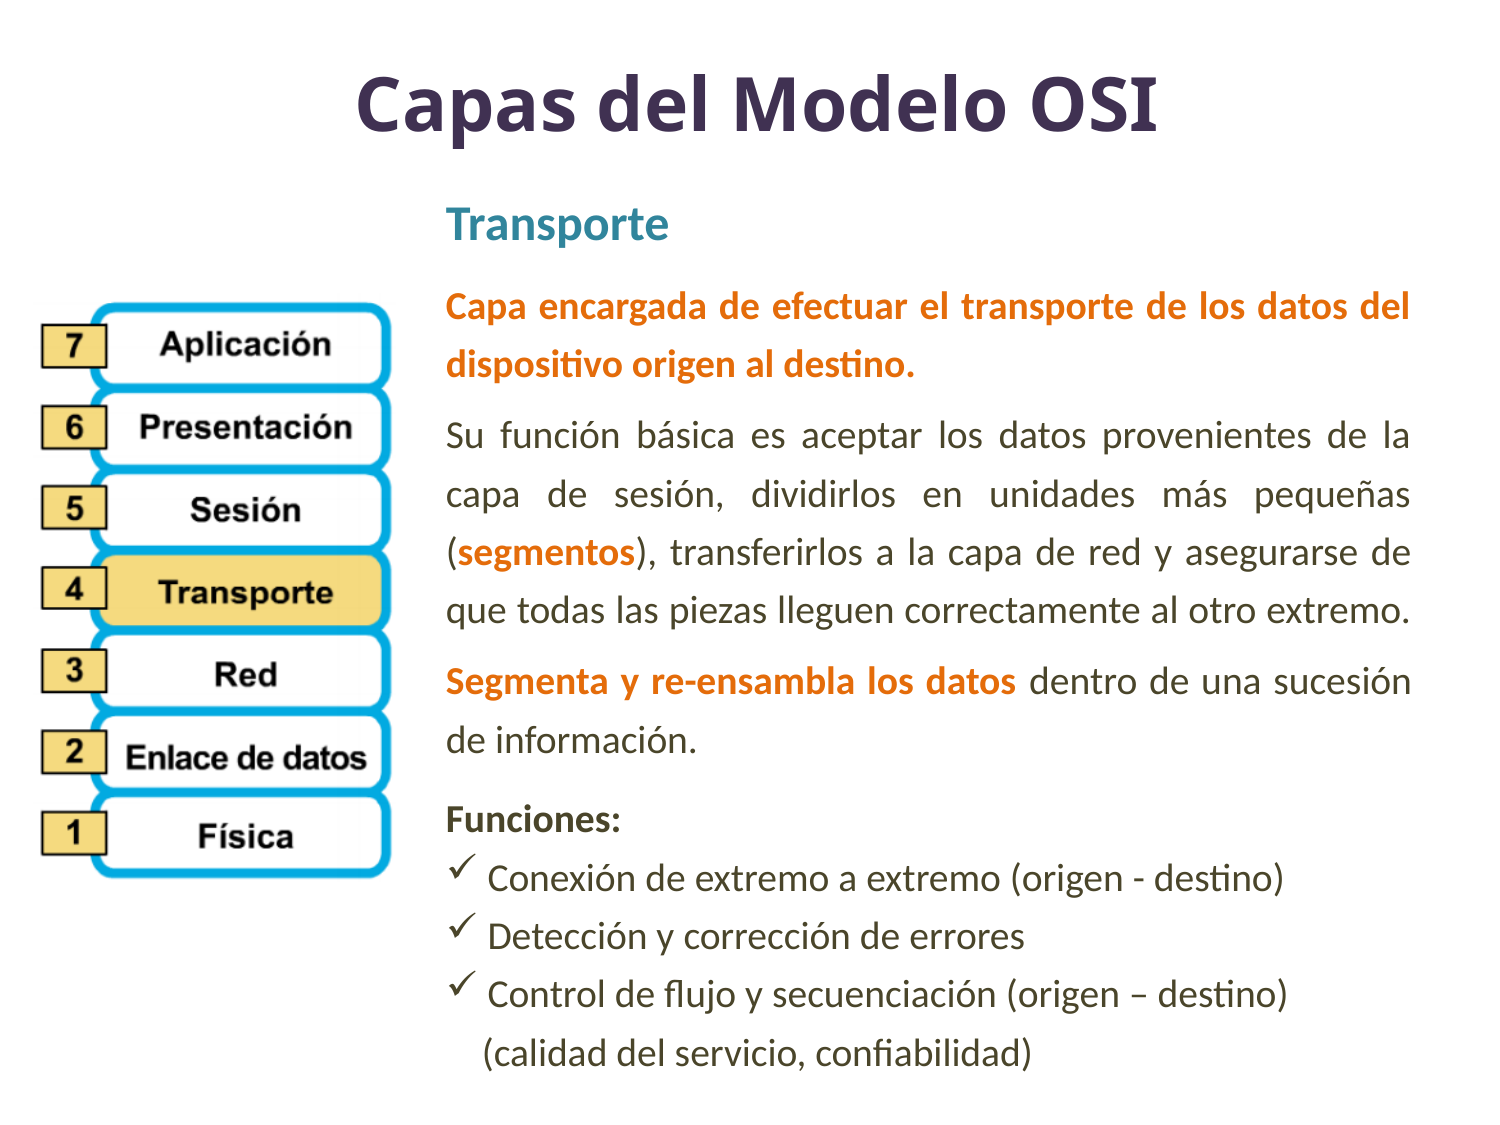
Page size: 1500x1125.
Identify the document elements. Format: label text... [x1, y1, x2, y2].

text_box Capas del Modelo OSI [11, 7, 1483, 195]
text_box Capa encargada de efectuar el transporte de los datos del dispositivo origen al destino. Su función básica es aceptar los datos provenientes de la capa de sesión, dividirlos en unidades más pequeñas (segmentos), transferirlos a la capa de red y asegurarse de que todas las piezas lleguen correctamente al otro extremo. Segmenta y re-ensambla los datos dentro de una sucesión de información. [431, 261, 1428, 769]
picture [33, 293, 396, 882]
text_box Transporte [431, 184, 1428, 258]
text_box Funciones: Conexión de extremo a extremo (origen - destino) Detección y corrección de errores Control de flujo y secuenciación (origen – destino) (calidad del servicio, confiabilidad) [431, 775, 1428, 1082]
